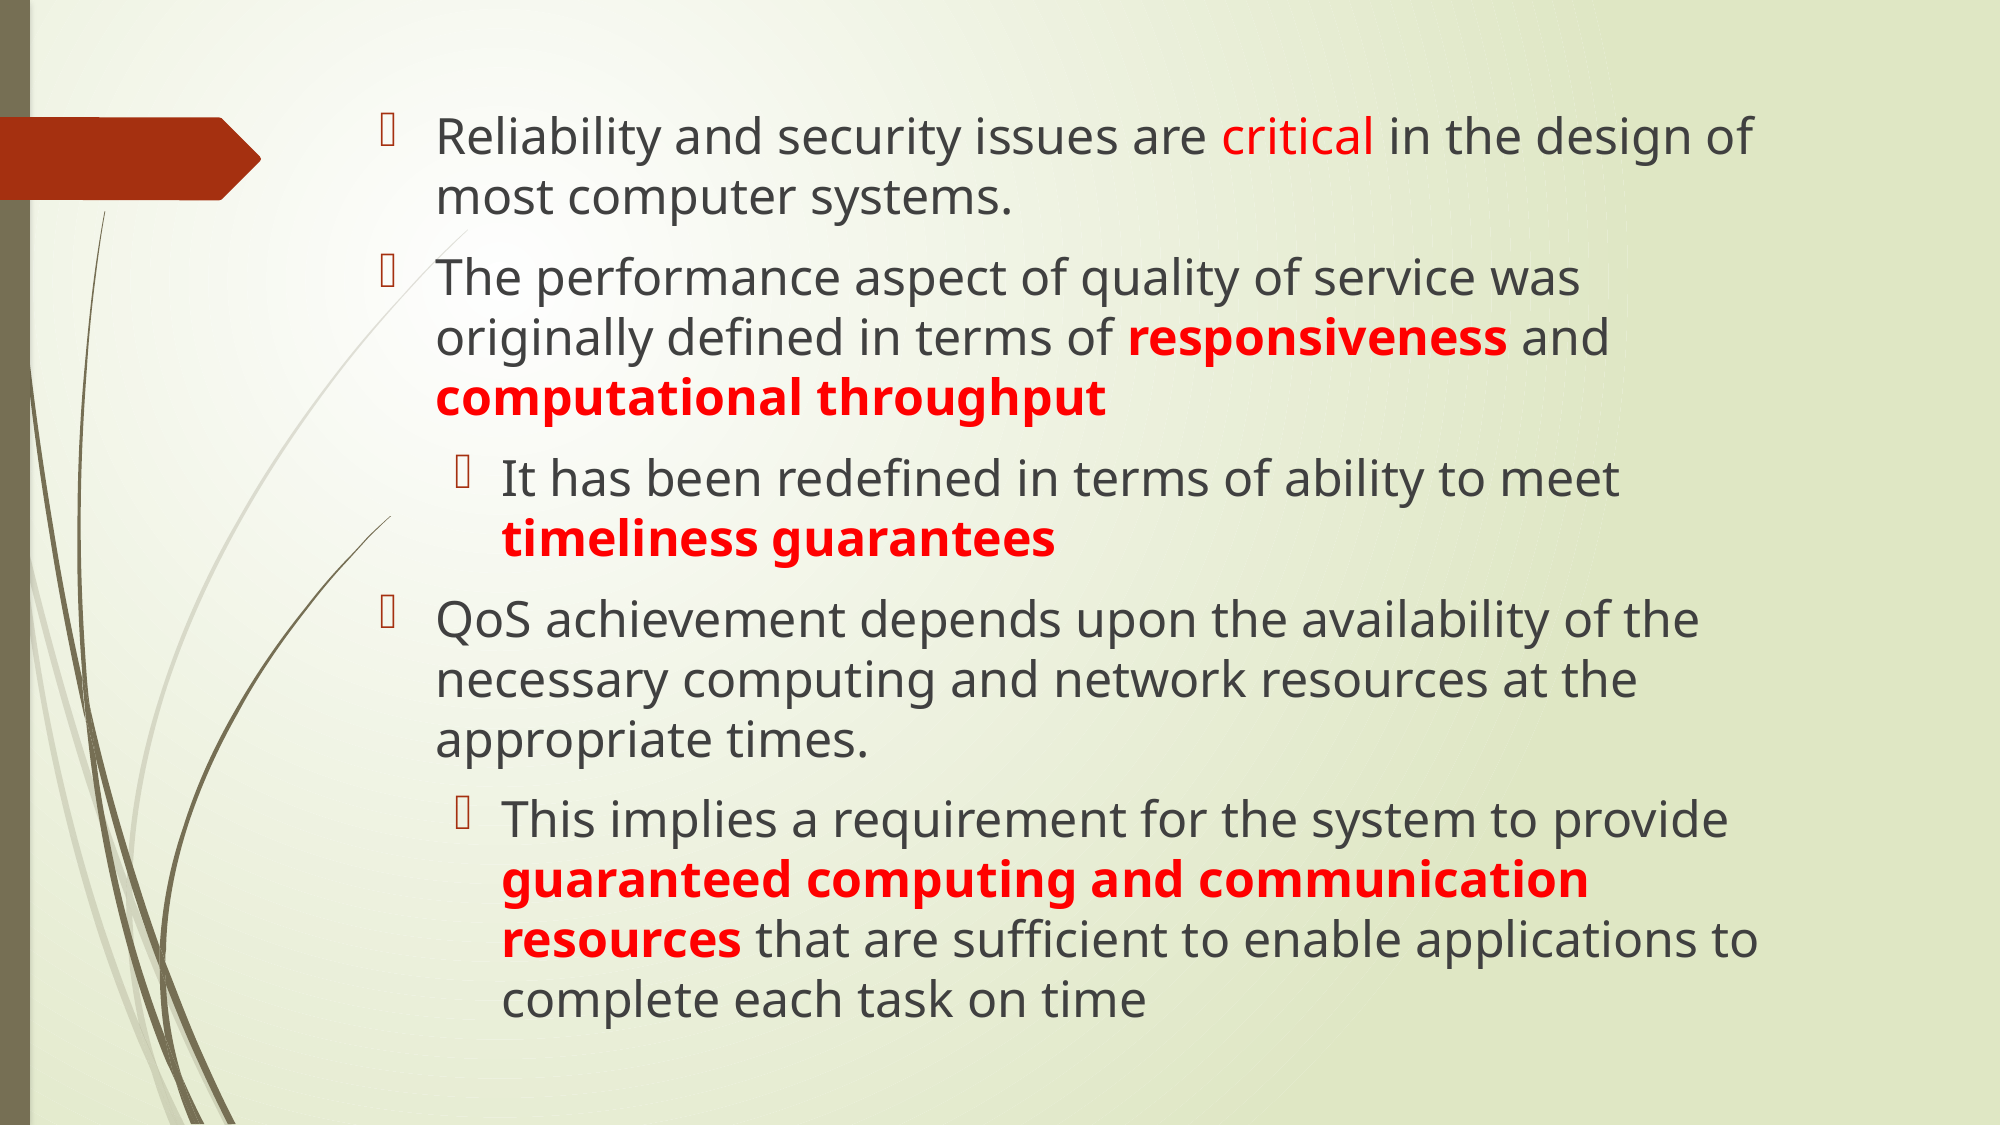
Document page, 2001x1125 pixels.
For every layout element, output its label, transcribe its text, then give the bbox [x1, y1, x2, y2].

list Reliability and security issues are critical in the design of most computer systems. The performance aspect of quality of service was originally defined in terms of responsiveness and computational throughput It has been redefined in terms of ability to meet timeliness guarantees QoS achievement depends upon the availability of the necessary computing and network resources at the appropriate times. This implies a requirement for the system to provide guaranteed computing and communication resources that are sufficient to enable applications to complete each task on time [364, 97, 1827, 717]
